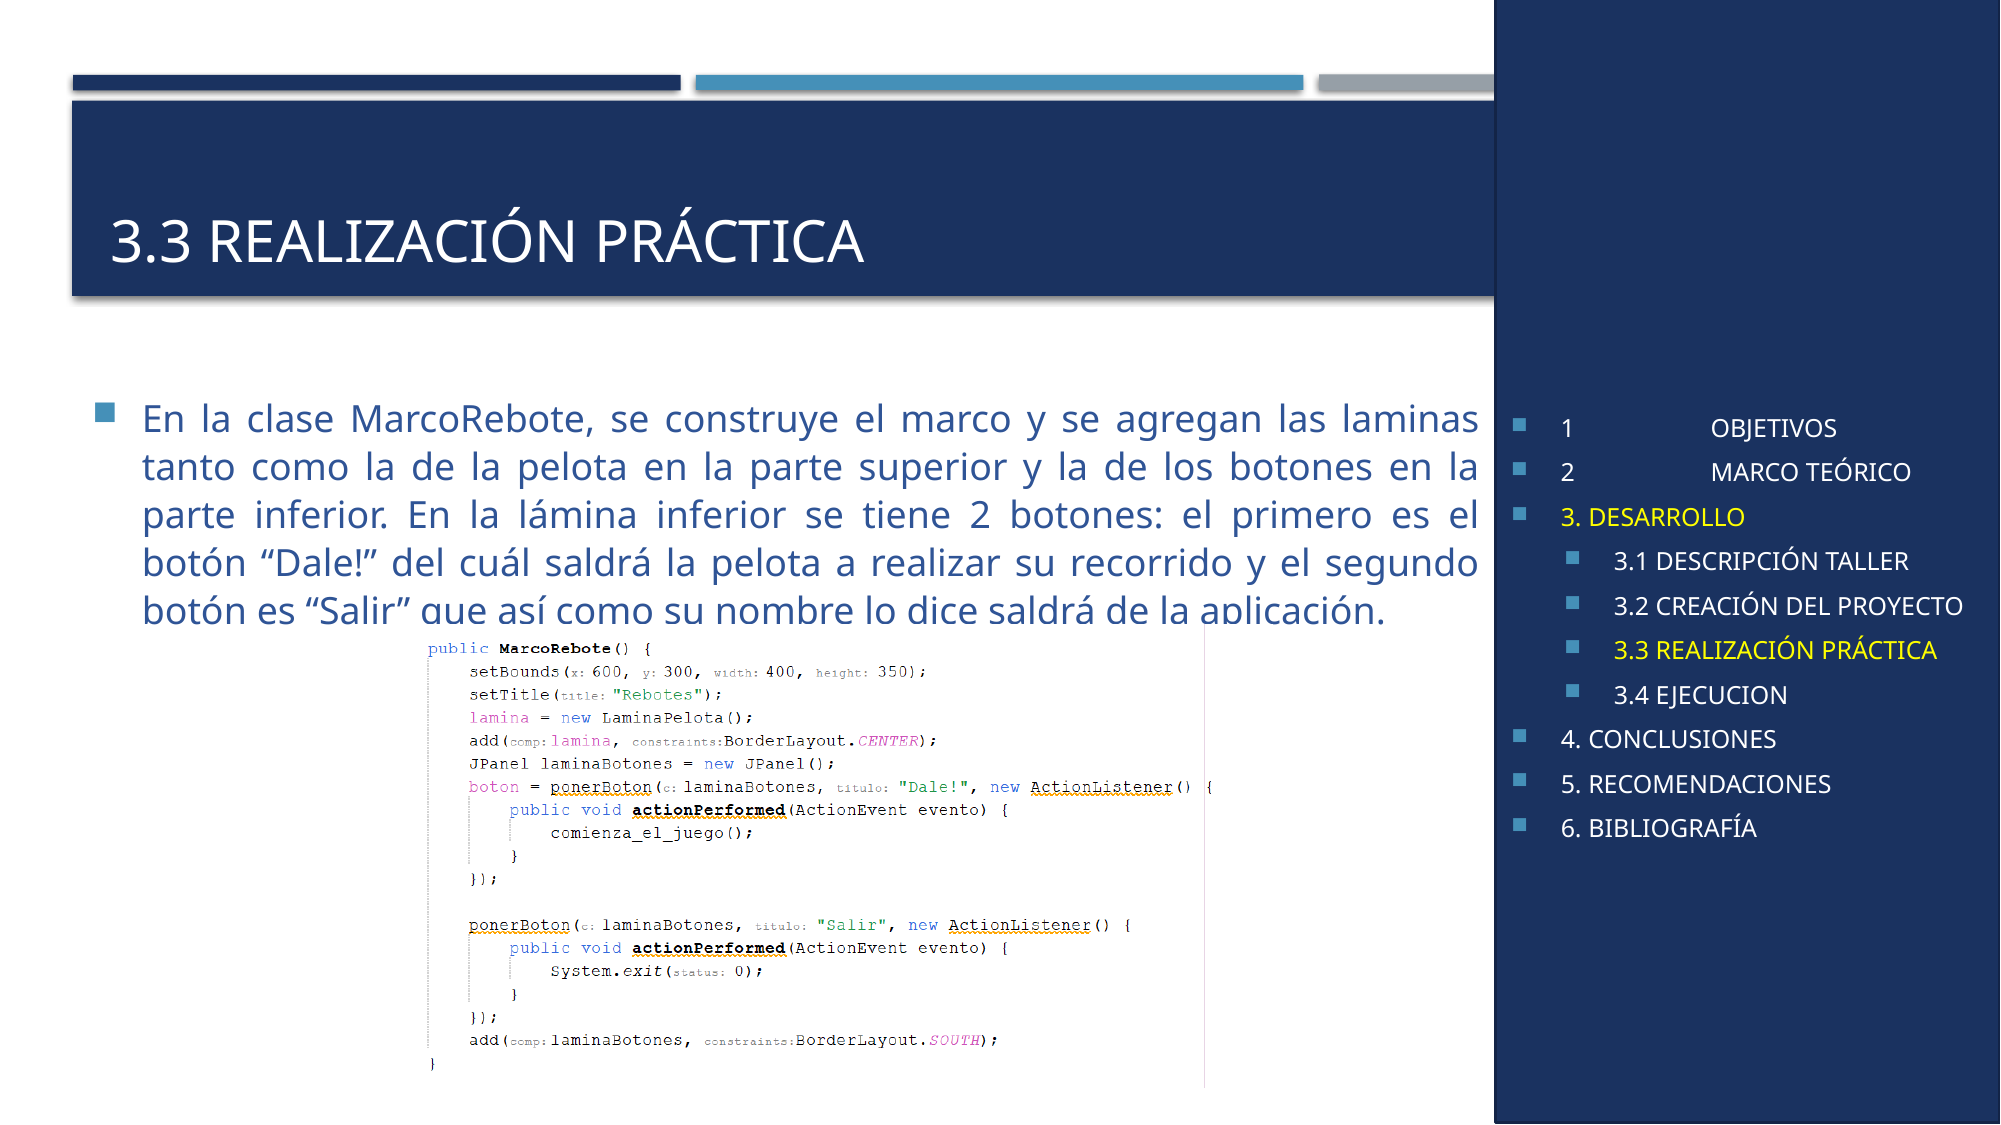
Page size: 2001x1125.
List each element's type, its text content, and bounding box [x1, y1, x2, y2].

title 3.3 Realización práctica [95, 115, 1494, 282]
list En la clase MarcoRebote, se construye el marco y se agregan las laminas tanto como la de la pelota en la parte superior y la de los botones en la parte inferior. En la lámina inferior se tiene 2 botones: el primero es el botón “Dale!” del cuál saldrá la pelota a realizar su recorrido y el segundo botón es “Salir” que así como su nombre lo dice saldrá de la aplicación. [76, 316, 1494, 709]
text_box 1 OBJETIVOS 2 MARCO TEÓRICO 3. DESARROLLO 3.1 DESCRIPCIÓN TALLER 3.2 CREACIÓN DEL PROYECTO 3.3 REALIZACIÓN PRÁCTICA 3.4 EJECUCION 4. CONCLUSIONES 5. RECOMENDACIONES 6. BIBLIOGRAFÍA [1494, 0, 2000, 1124]
picture [402, 623, 1274, 1088]
